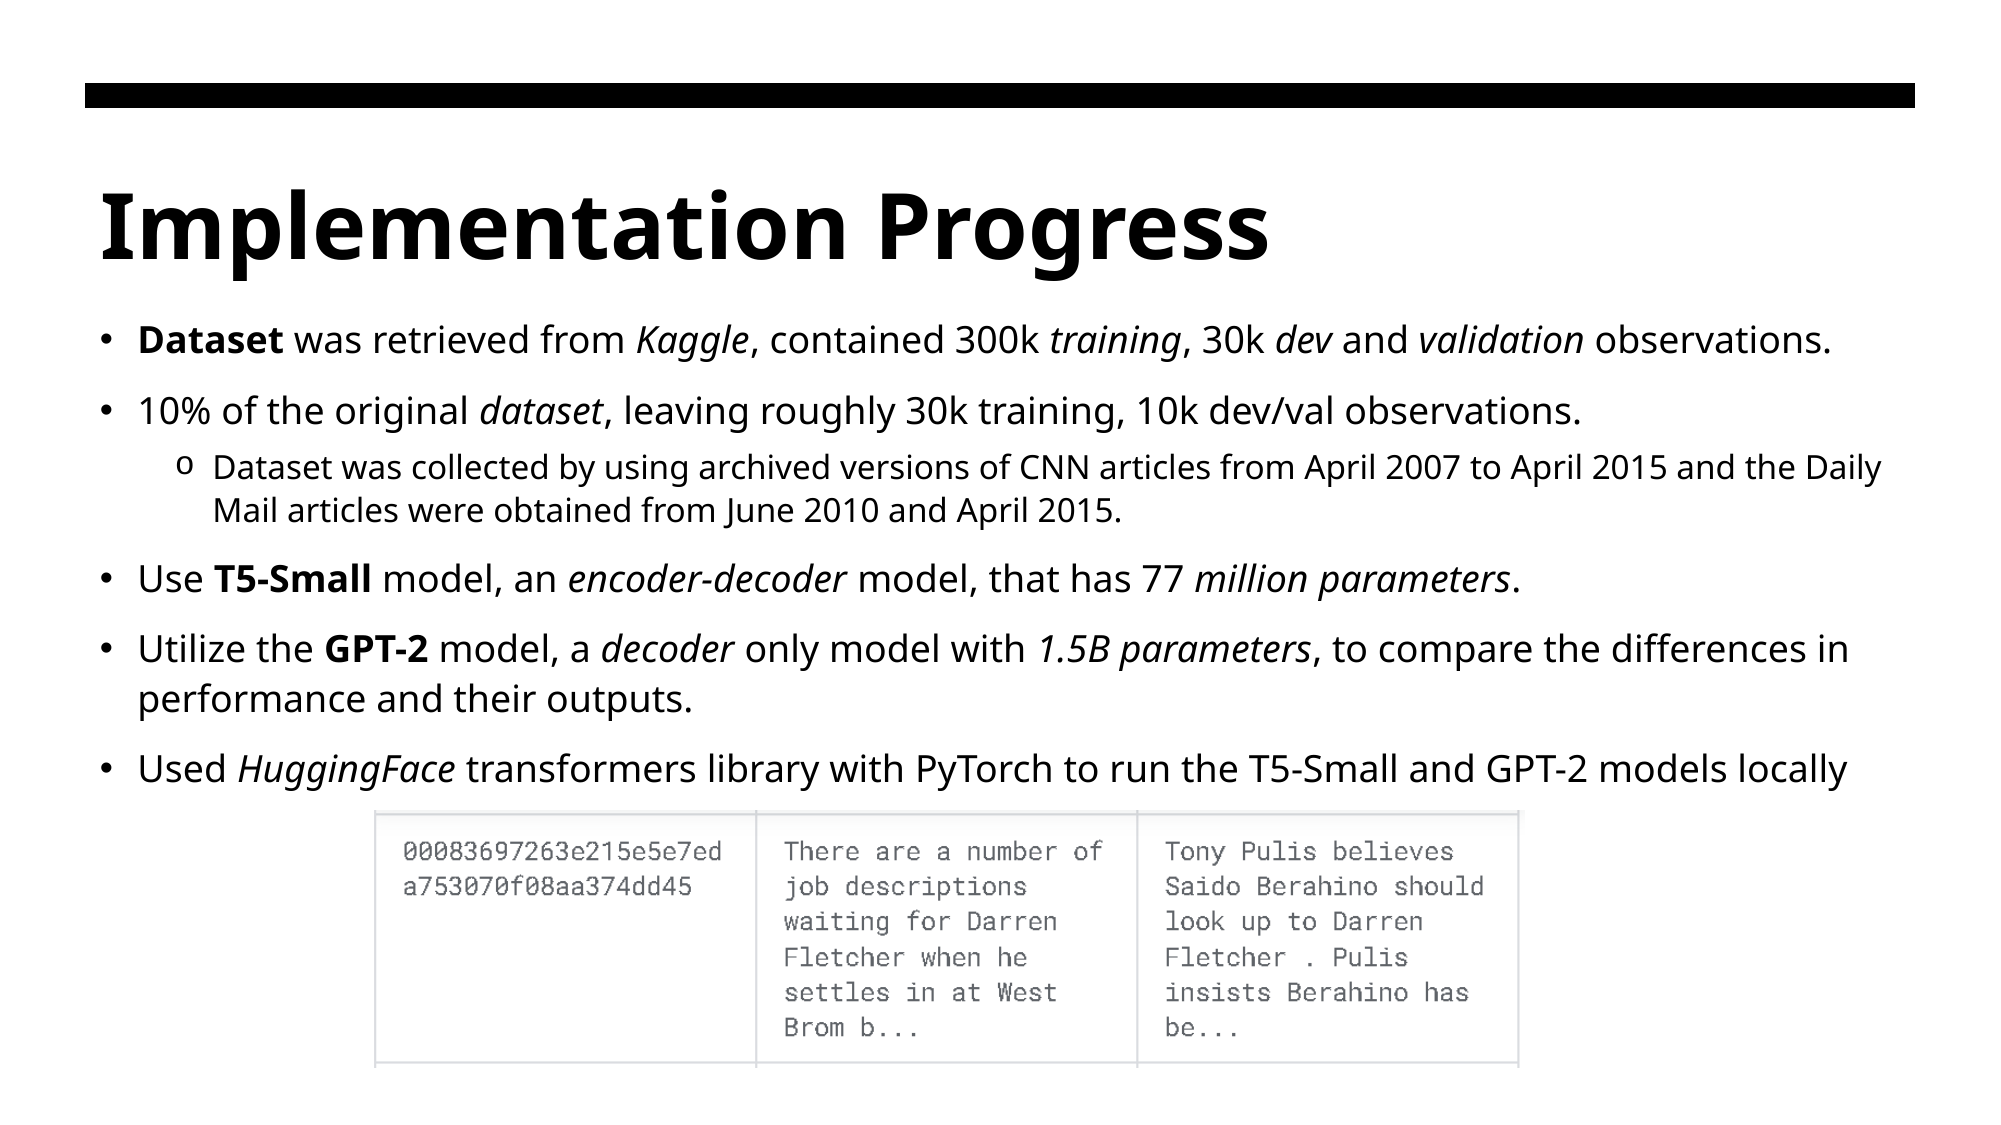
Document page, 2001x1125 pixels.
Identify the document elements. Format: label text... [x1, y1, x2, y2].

picture [373, 809, 1526, 1068]
list Dataset was retrieved from Kaggle, contained 300k training, 30k dev and validation observations. 10% of the original dataset, leaving roughly 30k training, 10k dev/val observations. Dataset was collected by using archived versions of CNN articles from April 2007 to April 2015 and the Daily Mail articles were obtained from June 2010 and April 2015. Use T5-Small model, an encoder-decoder model, that has 77 million parameters. Utilize the GPT-2 model, a decoder only model with 1.5B parameters, to compare the differences in performance and their outputs. Used HuggingFace transformers library with PyTorch to run the T5-Small and GPT-2 models locally [84, 304, 1915, 973]
title Implementation Progress [85, 160, 1916, 401]
